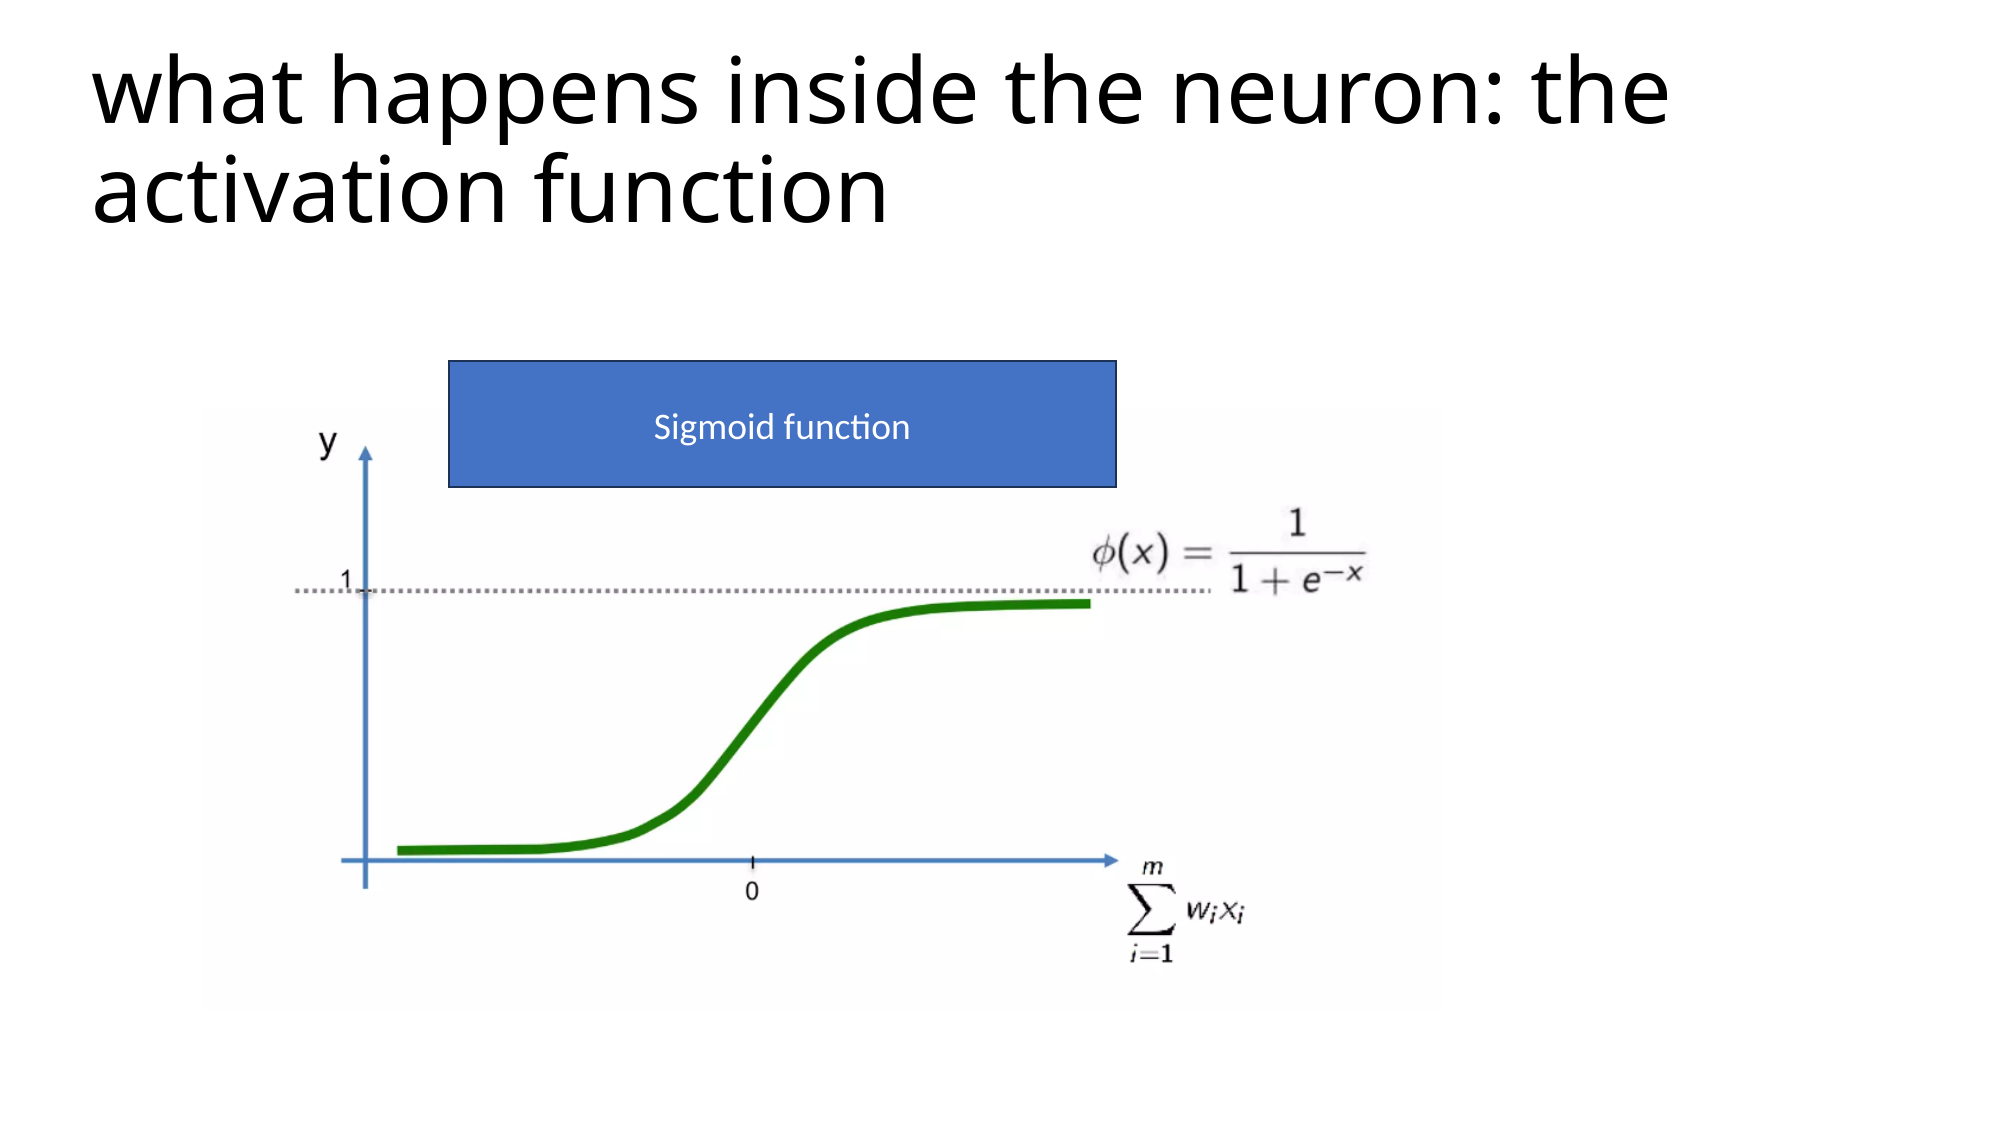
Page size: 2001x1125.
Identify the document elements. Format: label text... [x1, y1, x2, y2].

text_box Sigmoid function [448, 360, 1117, 408]
picture [202, 408, 1442, 1010]
text_box what happens inside the neuron: the activation function [76, 36, 1802, 254]
